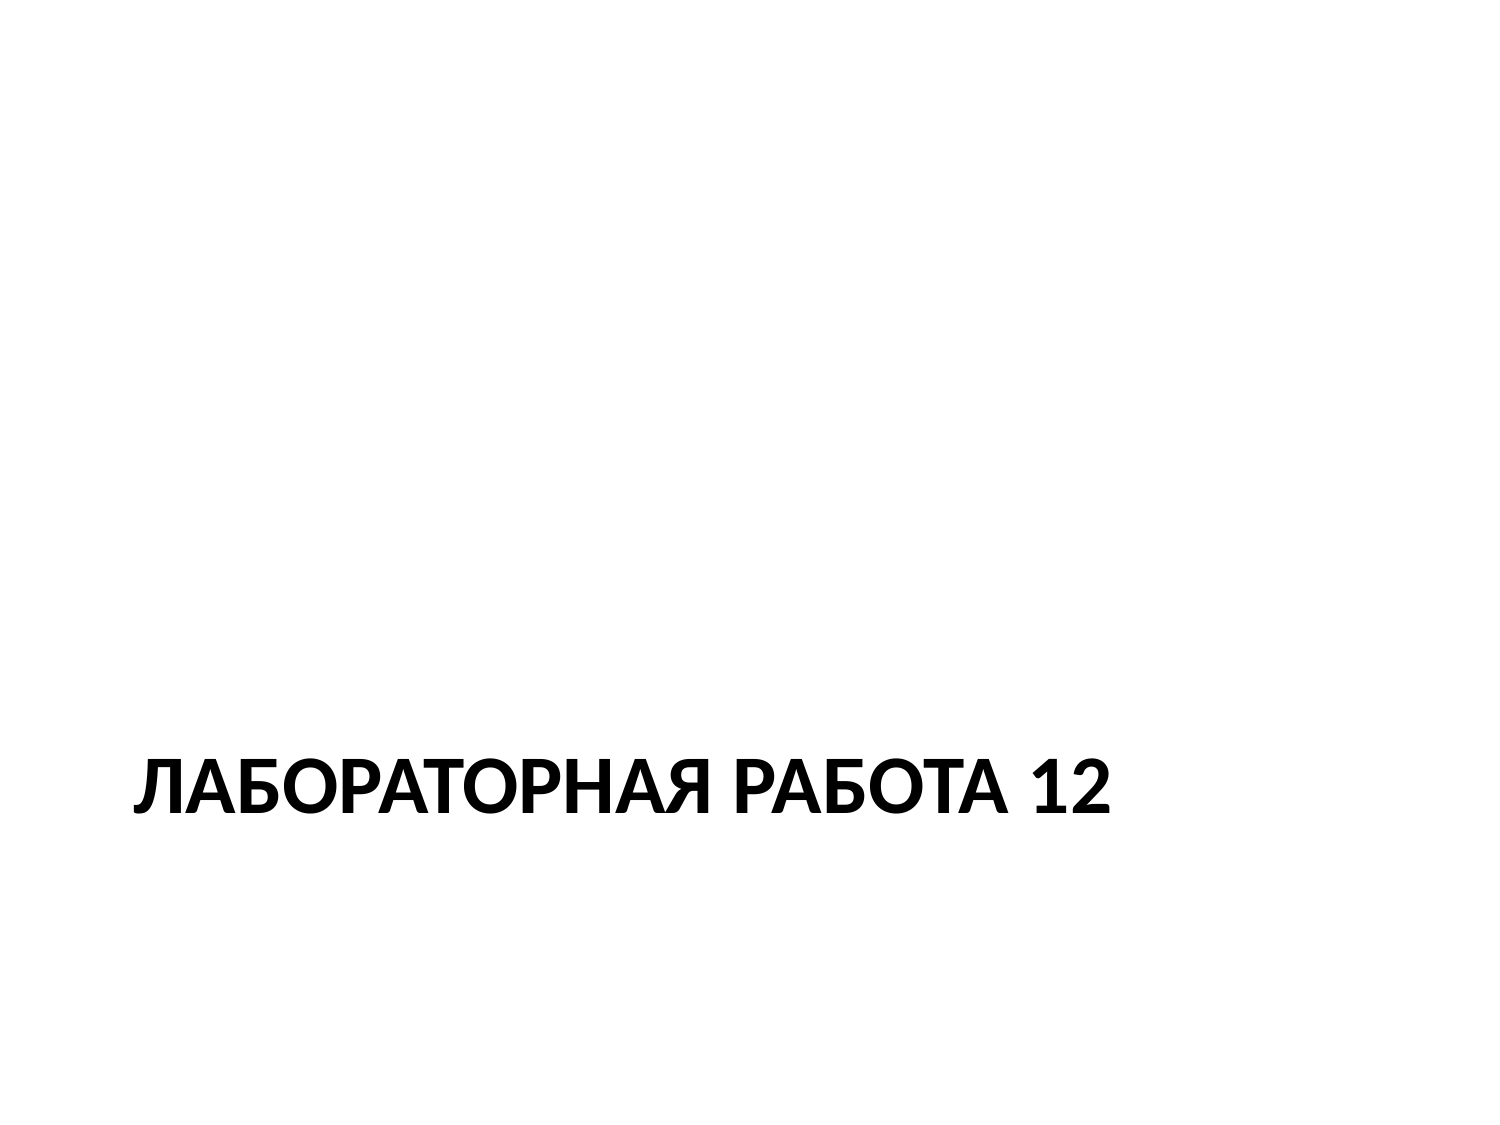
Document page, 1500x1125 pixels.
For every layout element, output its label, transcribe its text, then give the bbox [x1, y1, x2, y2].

title Лабораторная работа 12 [118, 722, 1394, 947]
